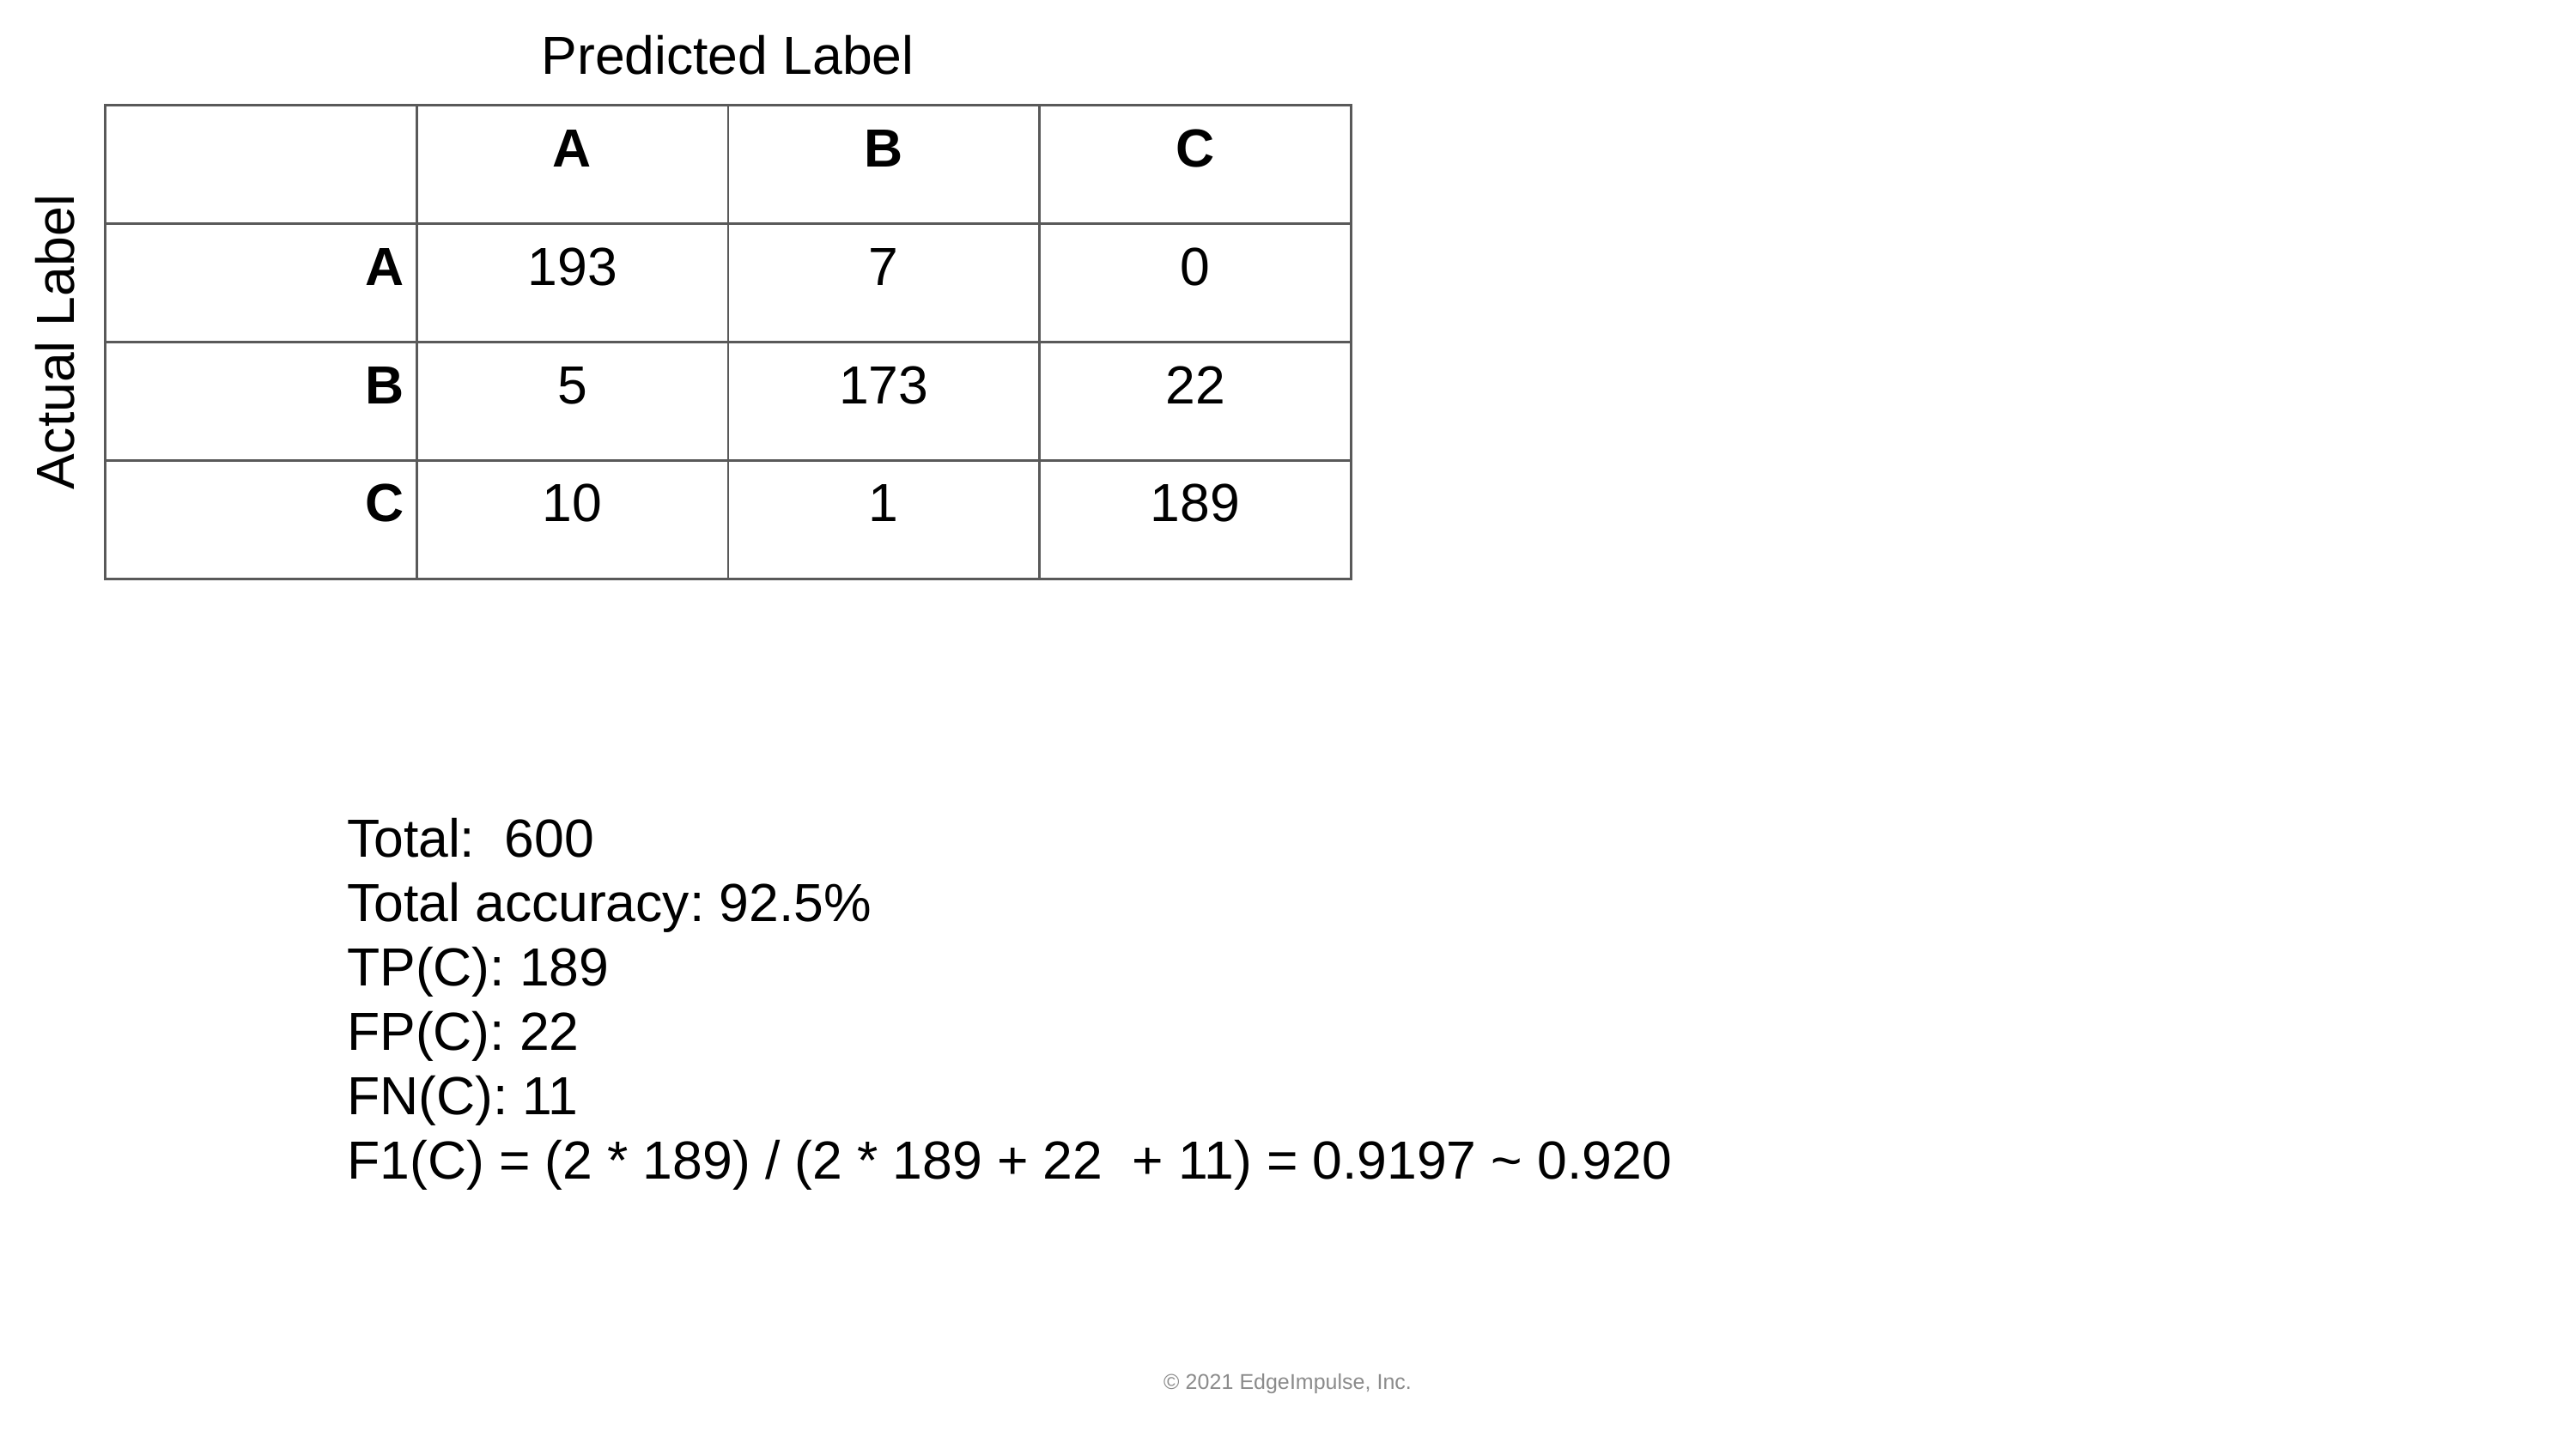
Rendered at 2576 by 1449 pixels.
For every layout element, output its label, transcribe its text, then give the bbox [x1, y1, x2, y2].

table_header C [1041, 106, 1350, 222]
table_cell 0 [1041, 225, 1350, 341]
table_cell 10 [418, 462, 727, 578]
text_box Predicted Label [105, 0, 1352, 106]
table_cell 173 [729, 343, 1038, 459]
table_cell 7 [729, 225, 1038, 341]
text_box Actual Label [0, 106, 106, 579]
table_cell 5 [418, 343, 727, 459]
table_cell C [106, 462, 416, 578]
table_header A [418, 106, 727, 222]
table_cell 193 [418, 225, 727, 341]
table_cell A [106, 225, 416, 341]
text_box Total: 600 Total accuracy: 92.5% TP(C): 189 FP(C): 22 FN(C): 11 F1(C) = (2 * 189) / (2 * 189 + 22 + 11) = 0.9197 ~ 0.920 [334, 791, 2187, 1203]
table_cell B [106, 343, 416, 459]
table_cell 1 [729, 462, 1038, 578]
table_header B [729, 106, 1038, 222]
table_cell 189 [1041, 462, 1350, 578]
table_header [106, 106, 416, 222]
table_cell 22 [1041, 343, 1350, 459]
footer © 2021 EdgeImpulse, Inc. [880, 1343, 1696, 1420]
